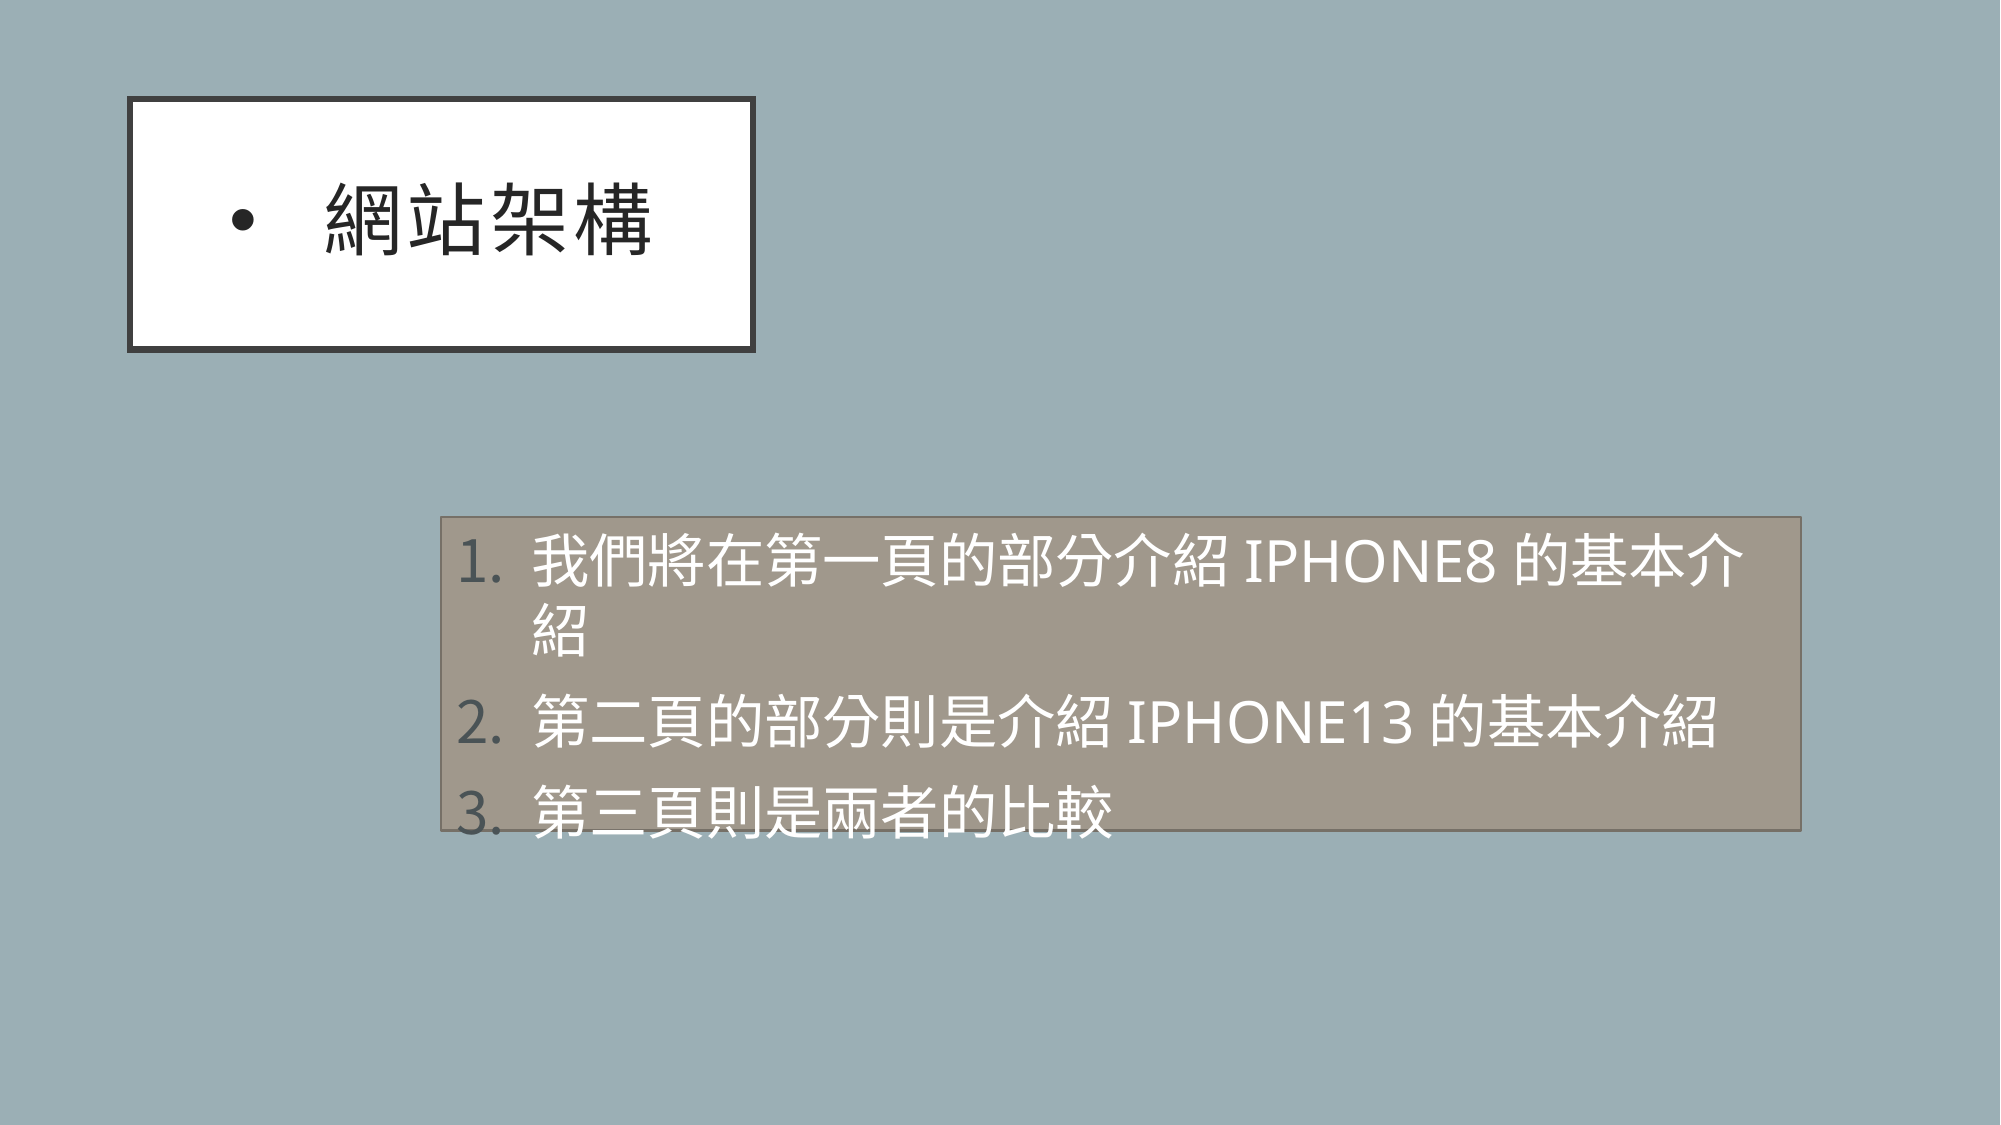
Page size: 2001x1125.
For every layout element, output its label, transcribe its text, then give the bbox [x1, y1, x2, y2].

title 網站架構 [127, 96, 756, 353]
subtitle 我們將在第一頁的部分介紹IPHONE8的基本介紹 第二頁的部分則是介紹IPHONE13的基本介紹 第三頁則是兩者的比較 [440, 516, 1802, 832]
